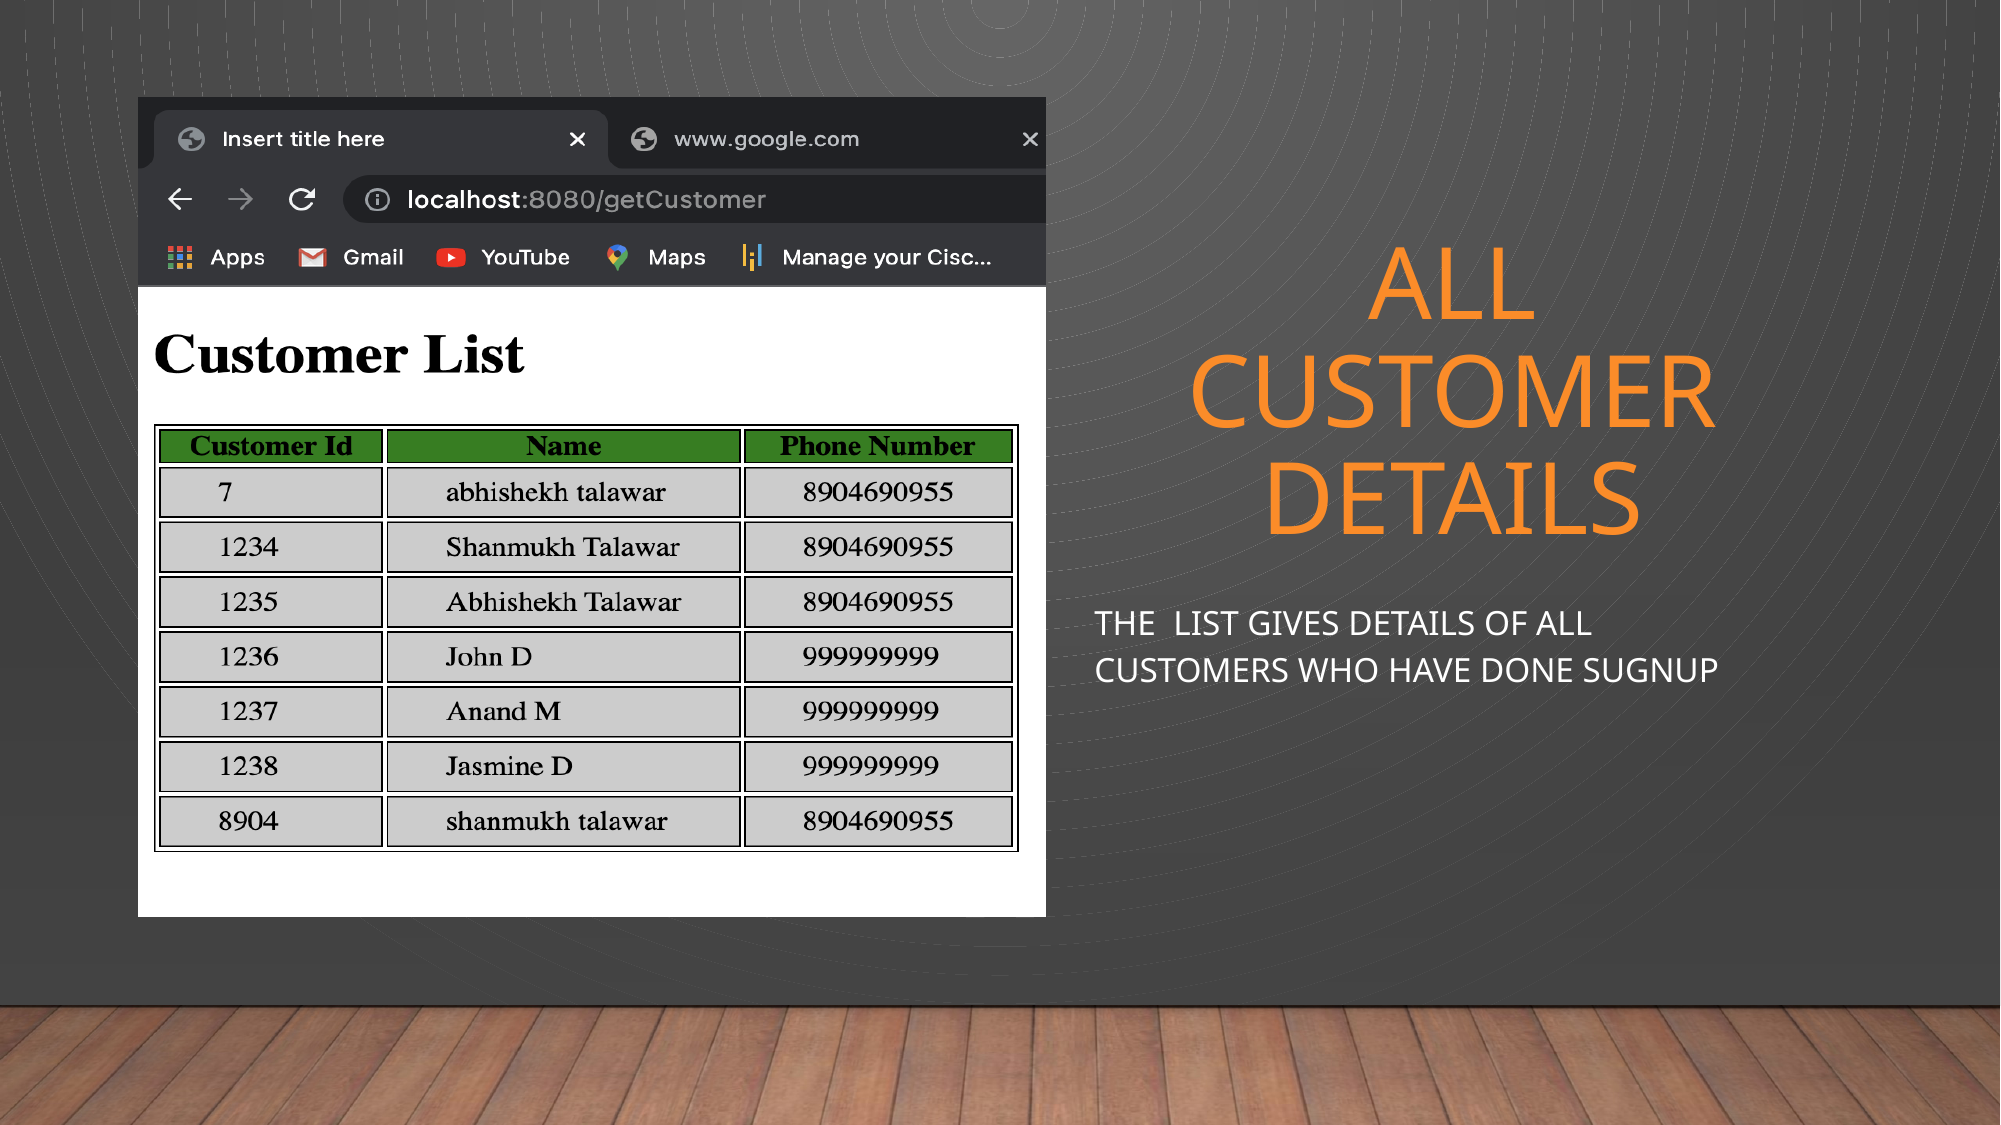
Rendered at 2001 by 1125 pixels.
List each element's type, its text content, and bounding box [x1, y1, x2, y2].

picture [138, 97, 1046, 917]
title All Customer Details [1149, 167, 1757, 557]
picture [0, 1005, 2000, 1125]
list The list gives details of all customers who have done sugnUp [1079, 578, 1763, 843]
